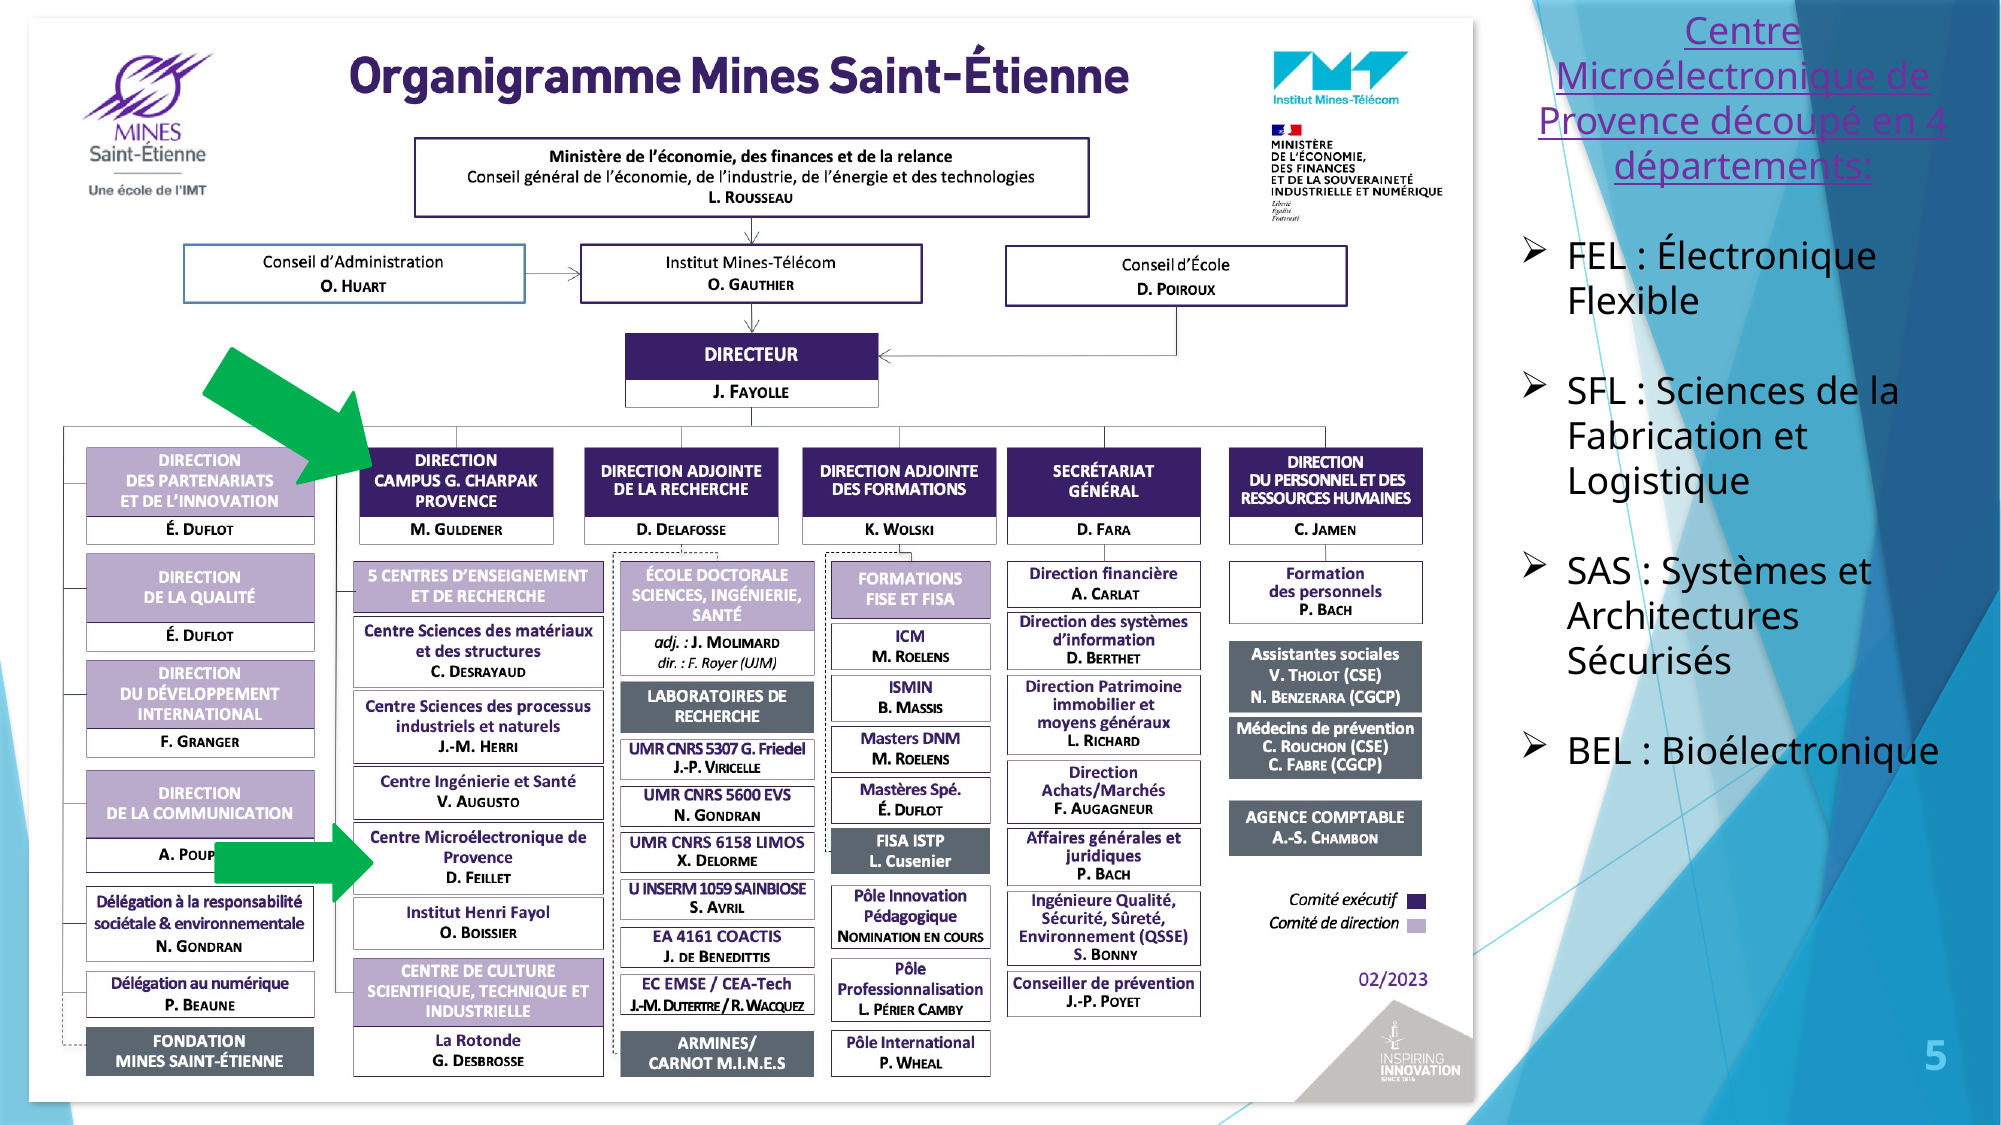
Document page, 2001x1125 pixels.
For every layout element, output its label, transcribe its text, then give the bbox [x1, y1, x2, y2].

text_box Centre Microélectronique de Provence découpé en 4 départements: FEL : Électronique Flexible SFL : Sciences de la Fabrication et Logistique SAS : Systèmes et Architectures Sécurisés BEL : Bioélectronique [1505, 0, 1982, 780]
slide_number 5 [1851, 1027, 1964, 1088]
picture [28, 18, 1474, 1102]
